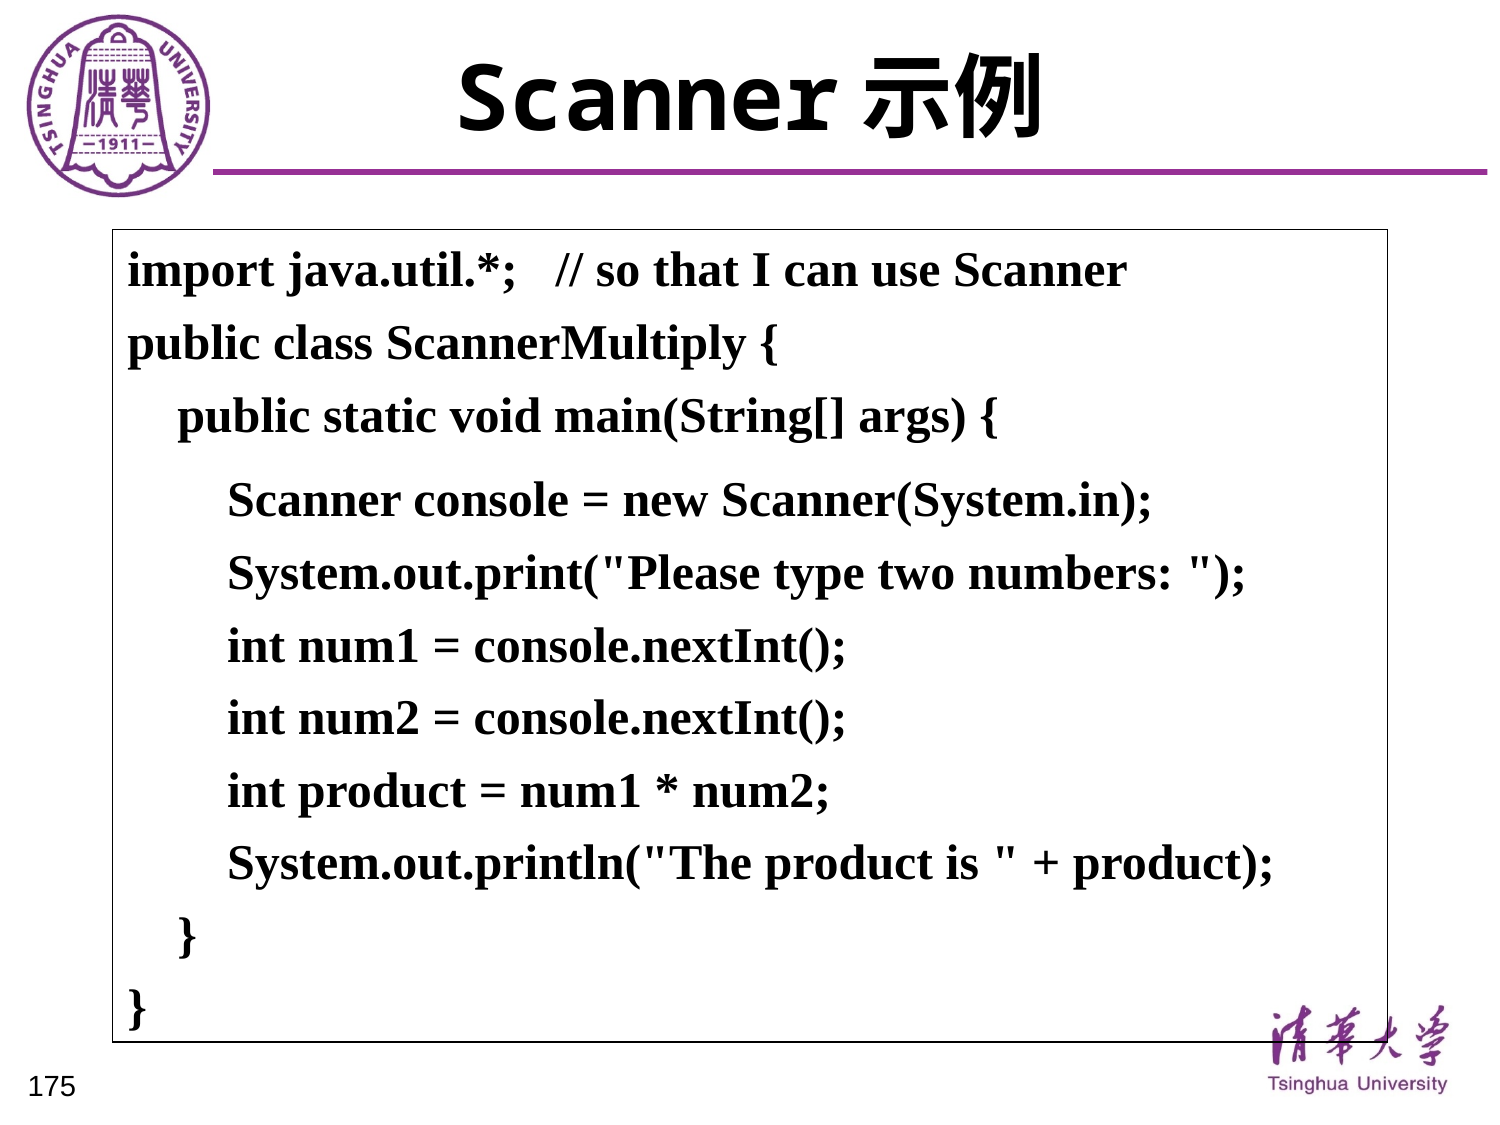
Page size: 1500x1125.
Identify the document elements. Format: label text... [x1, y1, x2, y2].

picture [24, 12, 213, 37]
picture [24, 151, 213, 200]
footer 175 [12, 1059, 176, 1125]
text_box import java.util.*; // so that I can use Scanner public class ScannerMultiply { public static void main(String[] args) { Scanner console = new Scanner(System.in); System.out.print("Please type two numbers: "); int num1 = console.nextInt(); int num2 = console.nextInt(); int product = num1 * num2; System.out.println("The product is " + product); } } [112, 229, 1388, 1042]
picture [1262, 999, 1454, 1101]
title Scanner示例 [24, 37, 1476, 151]
